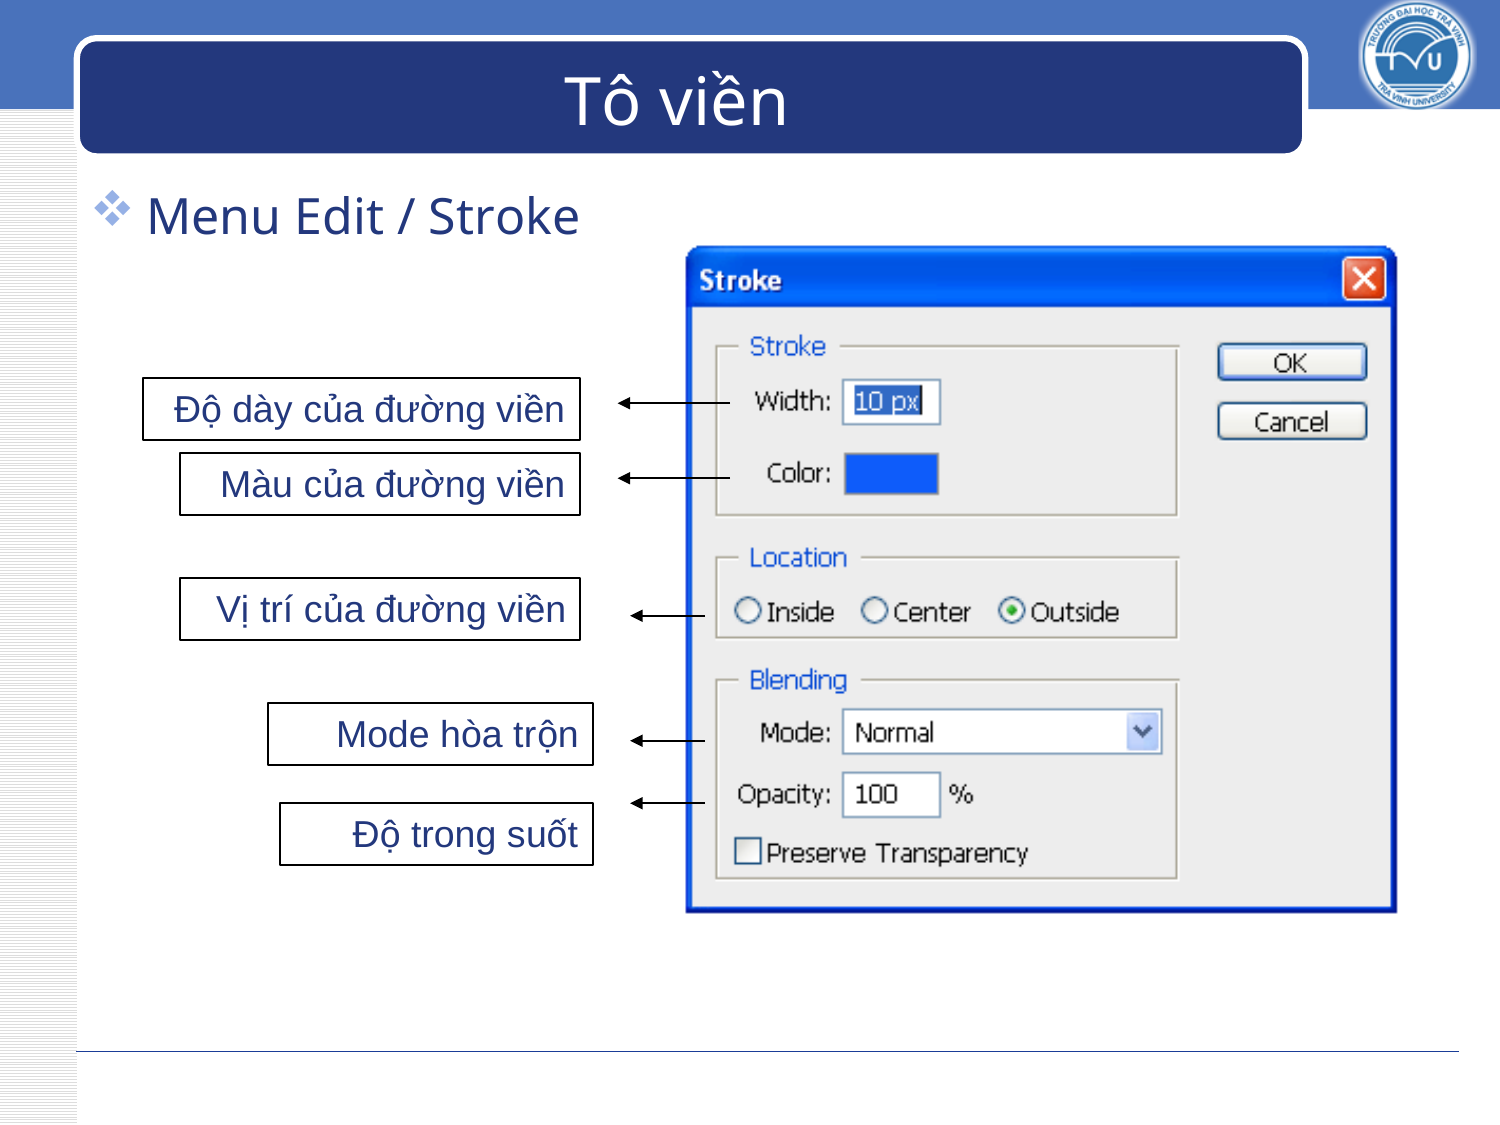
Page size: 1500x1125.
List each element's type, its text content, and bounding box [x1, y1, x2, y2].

text_box [142, 378, 581, 441]
title Tô viền [89, 52, 1265, 145]
text_box [630, 734, 643, 747]
text_box [630, 609, 643, 623]
text_box [680, 240, 1406, 920]
text_box [280, 803, 593, 866]
text_box Mode hòa trộn [336, 714, 589, 755]
text_box [630, 797, 643, 810]
picture [1358, 0, 1478, 112]
list Menu Edit / Stroke [75, 176, 1425, 1038]
text_box Màu của đường viền [220, 464, 575, 505]
text_box [617, 396, 631, 410]
text_box [180, 578, 581, 641]
text_box Vị trí của đường viền [216, 589, 575, 630]
text_box [617, 471, 631, 485]
text_box Độ dày của đường viền [174, 389, 575, 430]
text_box Độ trong suốt [352, 814, 588, 855]
text_box [180, 453, 581, 516]
text_box [267, 703, 593, 766]
